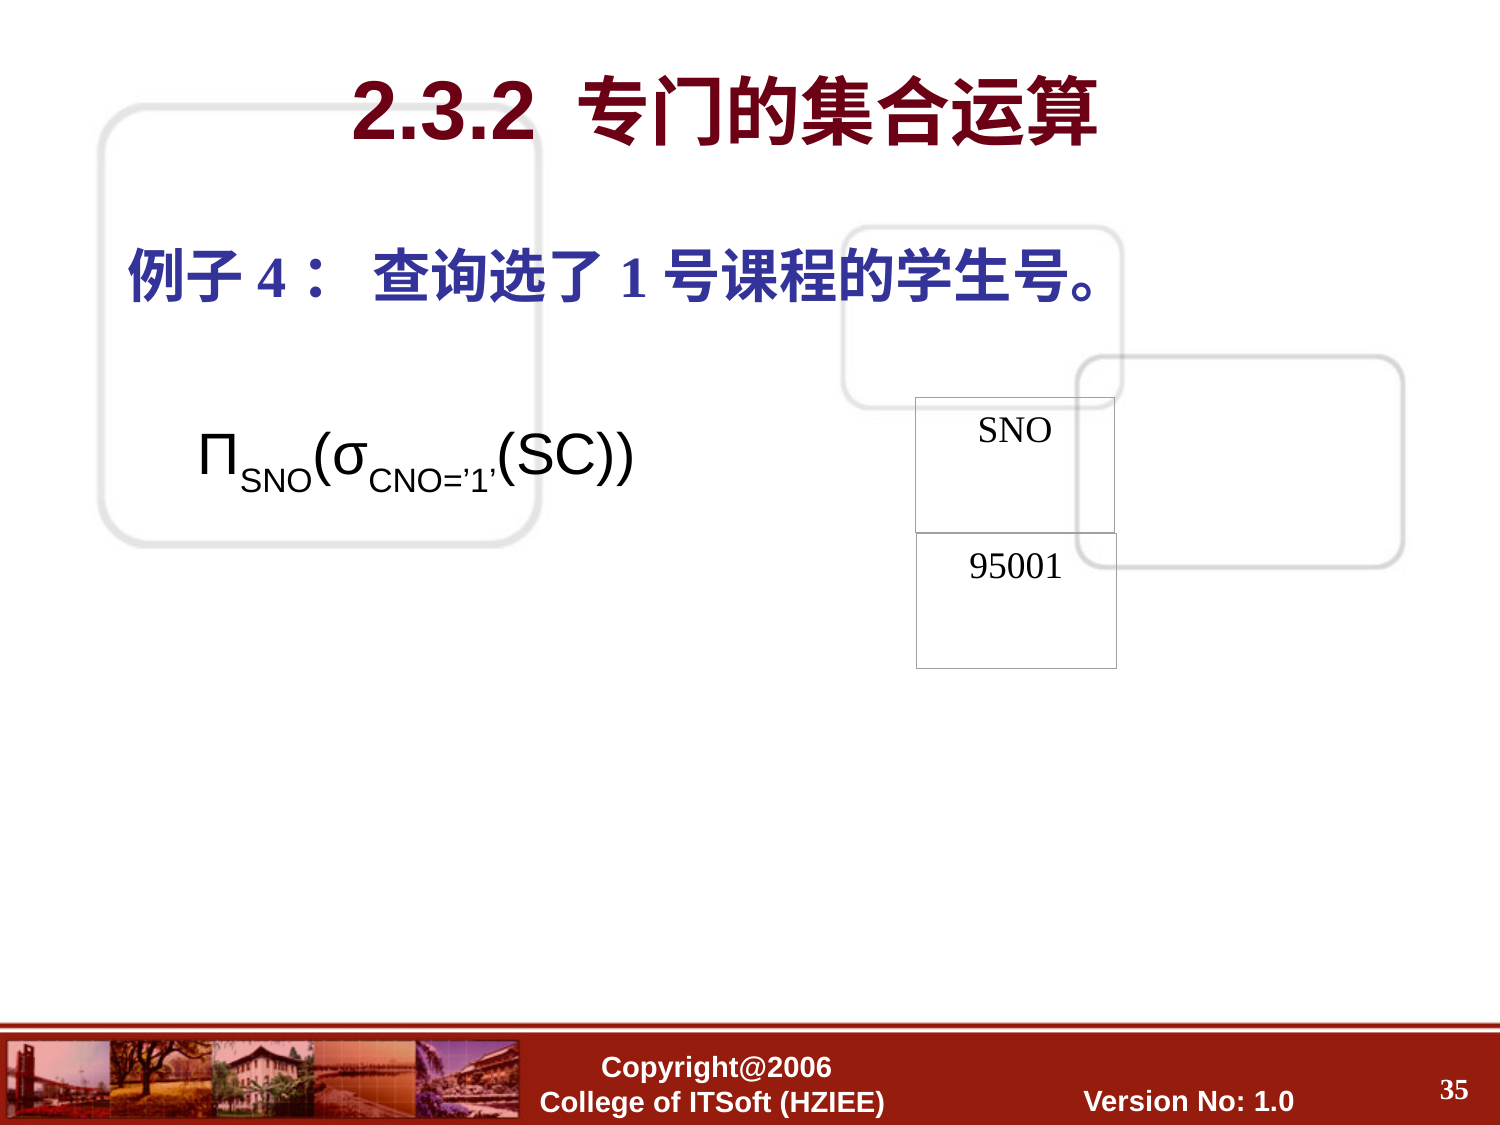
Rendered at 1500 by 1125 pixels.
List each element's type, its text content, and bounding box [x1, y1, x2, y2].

picture [0, 0, 1500, 1125]
list 例子4： 查询选了1号课程的学生号。 [112, 231, 1388, 352]
text_box 2.3.2 专门的集合运算 [88, 30, 1364, 181]
text_box ΠSNO(σCNO=’1’(SC)) [183, 408, 845, 645]
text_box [915, 396, 1117, 669]
